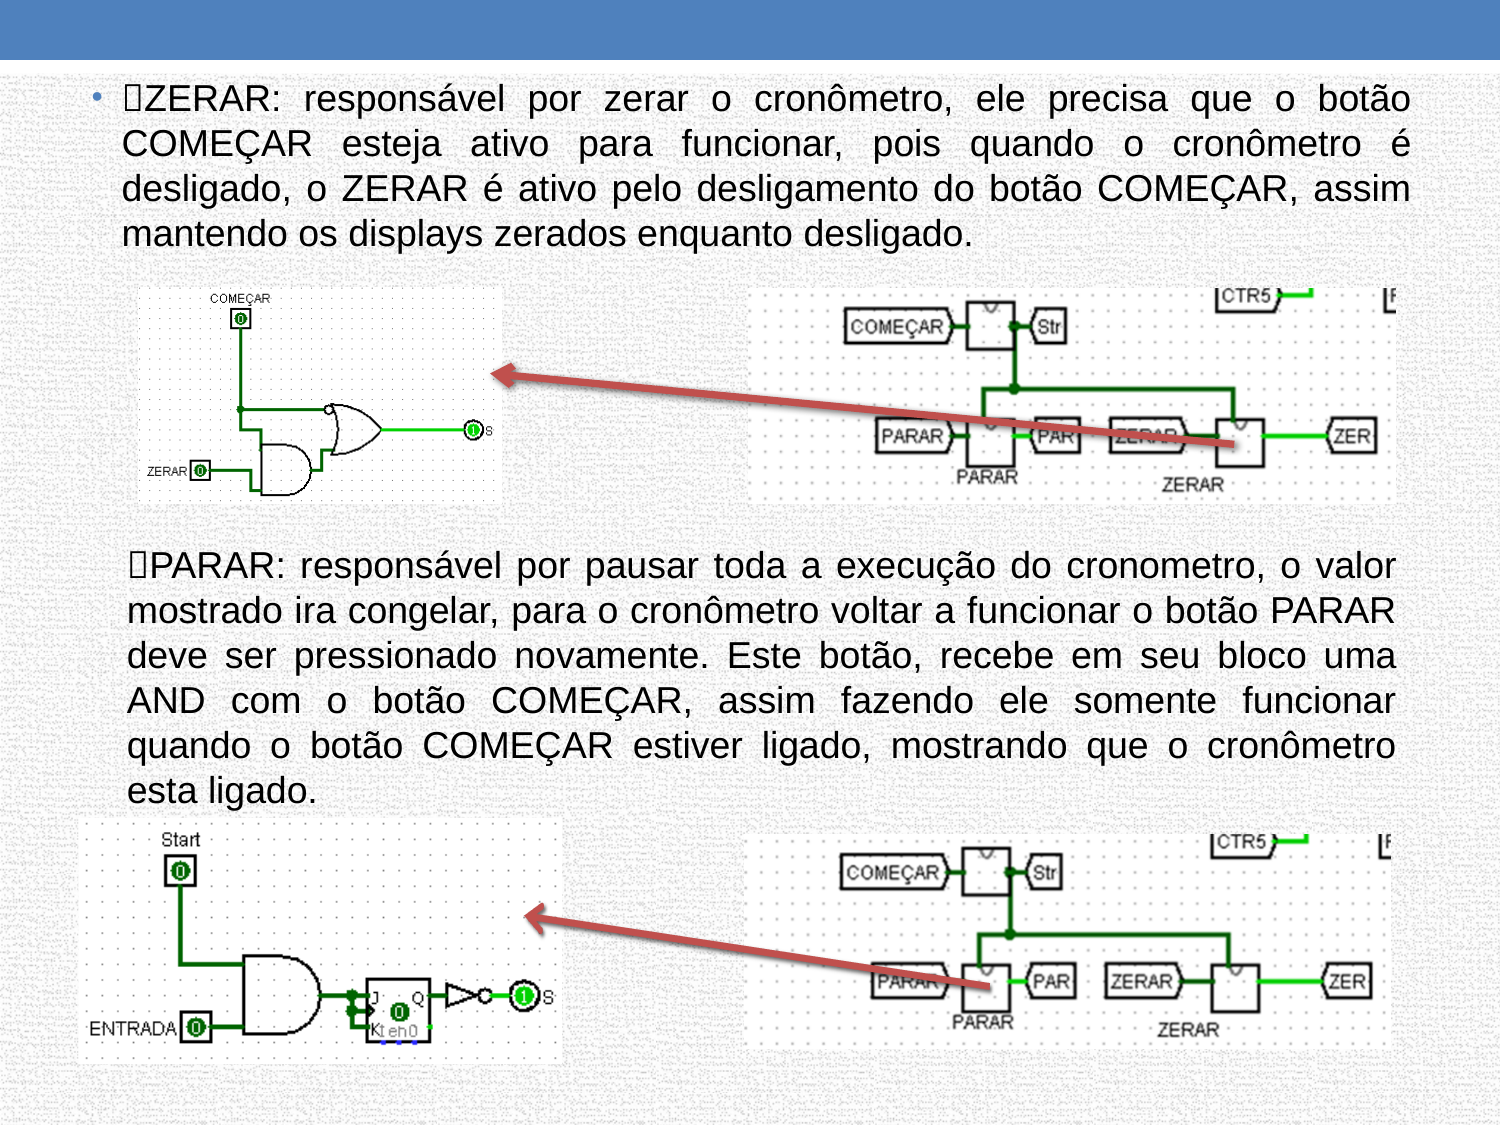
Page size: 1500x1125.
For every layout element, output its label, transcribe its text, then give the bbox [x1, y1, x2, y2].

list ZERAR: responsável por zerar o cronômetro, ele precisa que o botão COMEÇAR esteja ativo para funcionar, pois quando o cronômetro é desligado, o ZERAR é ativo pelo desligamento do botão COMEÇAR, assim mantendo os displays zerados enquanto desligado. [76, 66, 1427, 1056]
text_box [489, 373, 1235, 445]
picture [78, 818, 1391, 1064]
picture [748, 288, 1396, 504]
picture [137, 287, 503, 504]
text_box PARAR: responsável por pausar toda a execução do cronometro, o valor mostrado ira congelar, para o cronômetro voltar a funcionar o botão PARAR deve ser pressionado novamente. Este botão, recebe em seu bloco uma AND com o botão COMEÇAR, assim fazendo ele somente funcionar quando o botão COMEÇAR estiver ligado, mostrando que o cronômetro esta ligado. [112, 533, 1412, 864]
